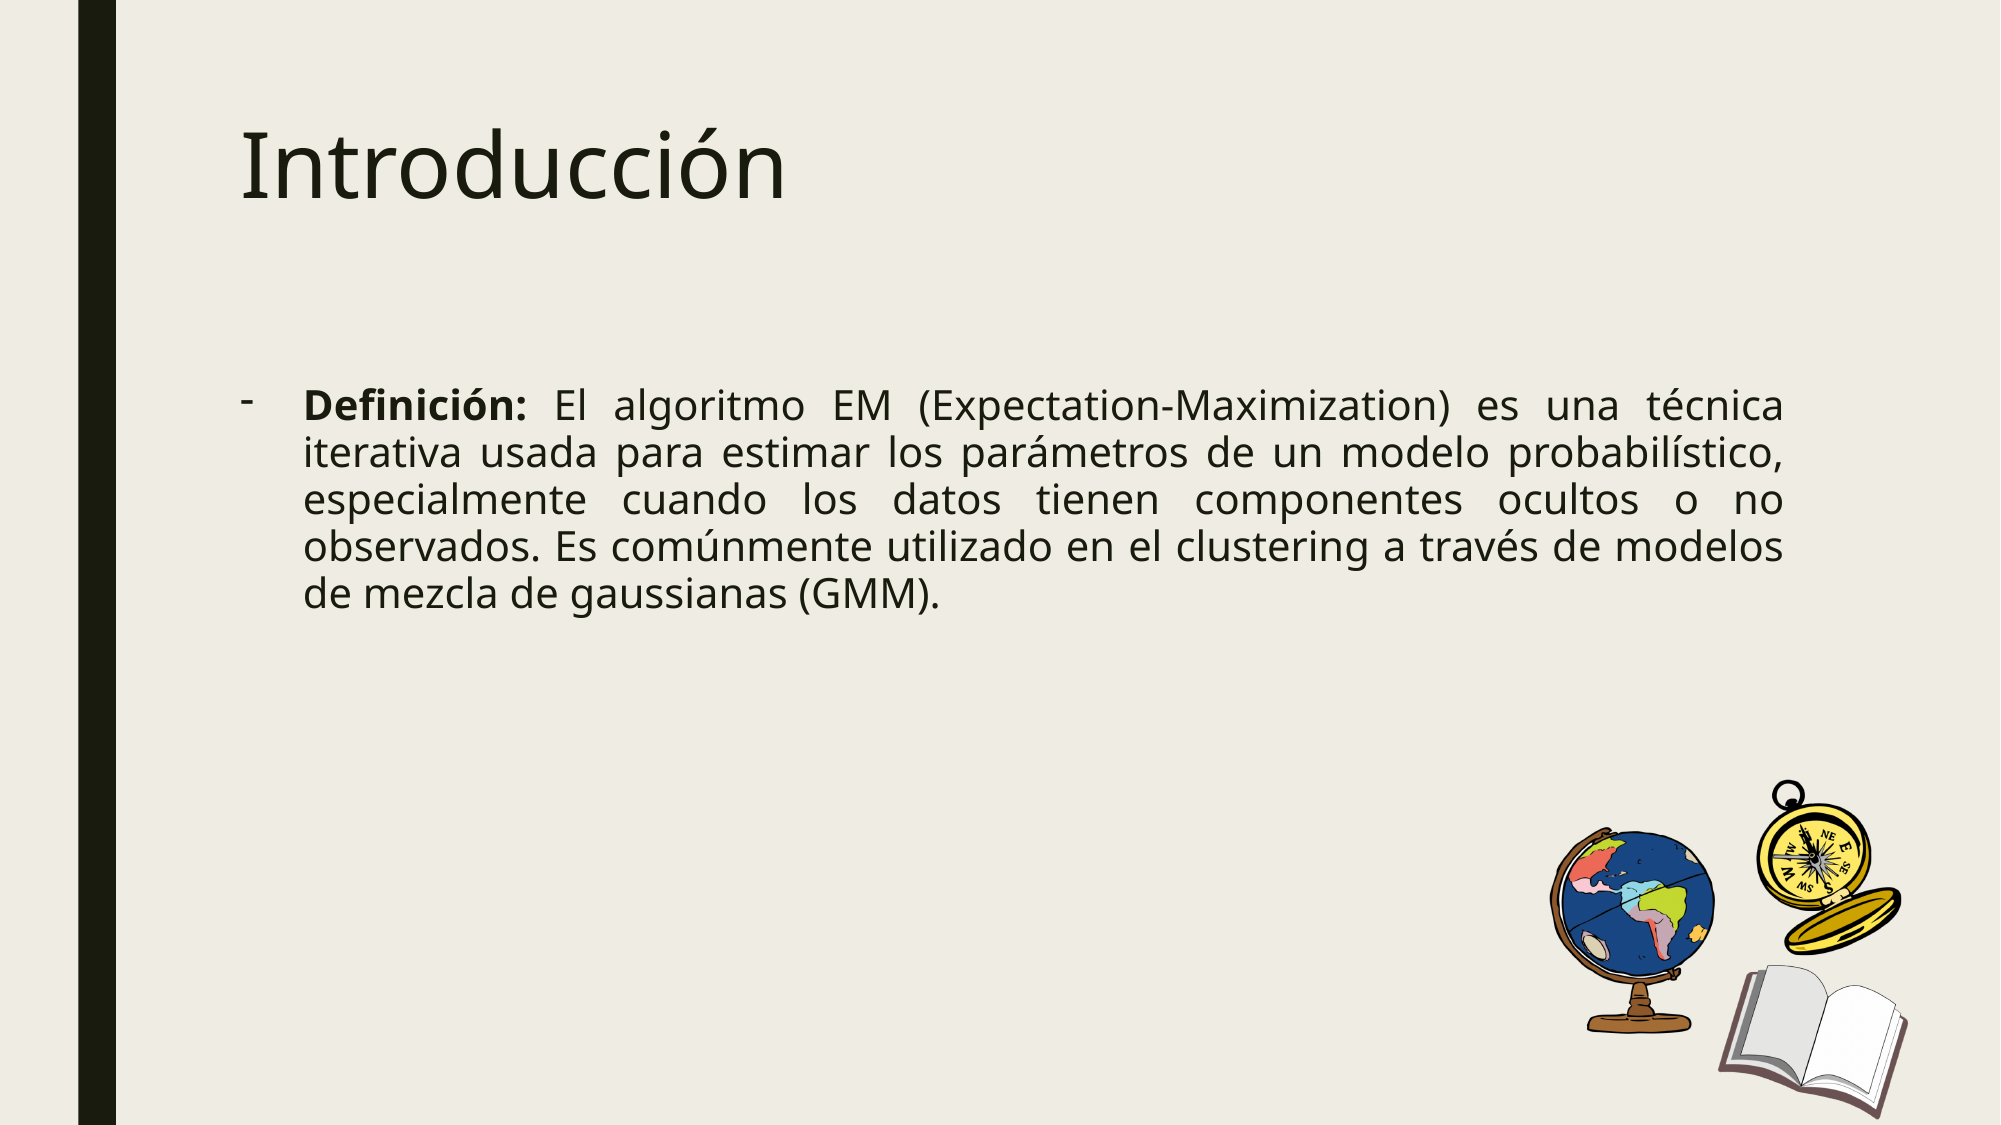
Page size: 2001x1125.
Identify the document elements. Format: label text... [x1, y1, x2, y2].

list Definición: El algoritmo EM (Expectation-Maximization) es una técnica iterativa usada para estimar los parámetros de un modelo probabilístico, especialmente cuando los datos tienen componentes ocultos o no observados. Es comúnmente utilizado en el clustering a través de modelos de mezcla de gaussianas (GMM). [225, 375, 1800, 963]
title Introducción [225, 112, 1800, 357]
picture [1526, 773, 1927, 1125]
